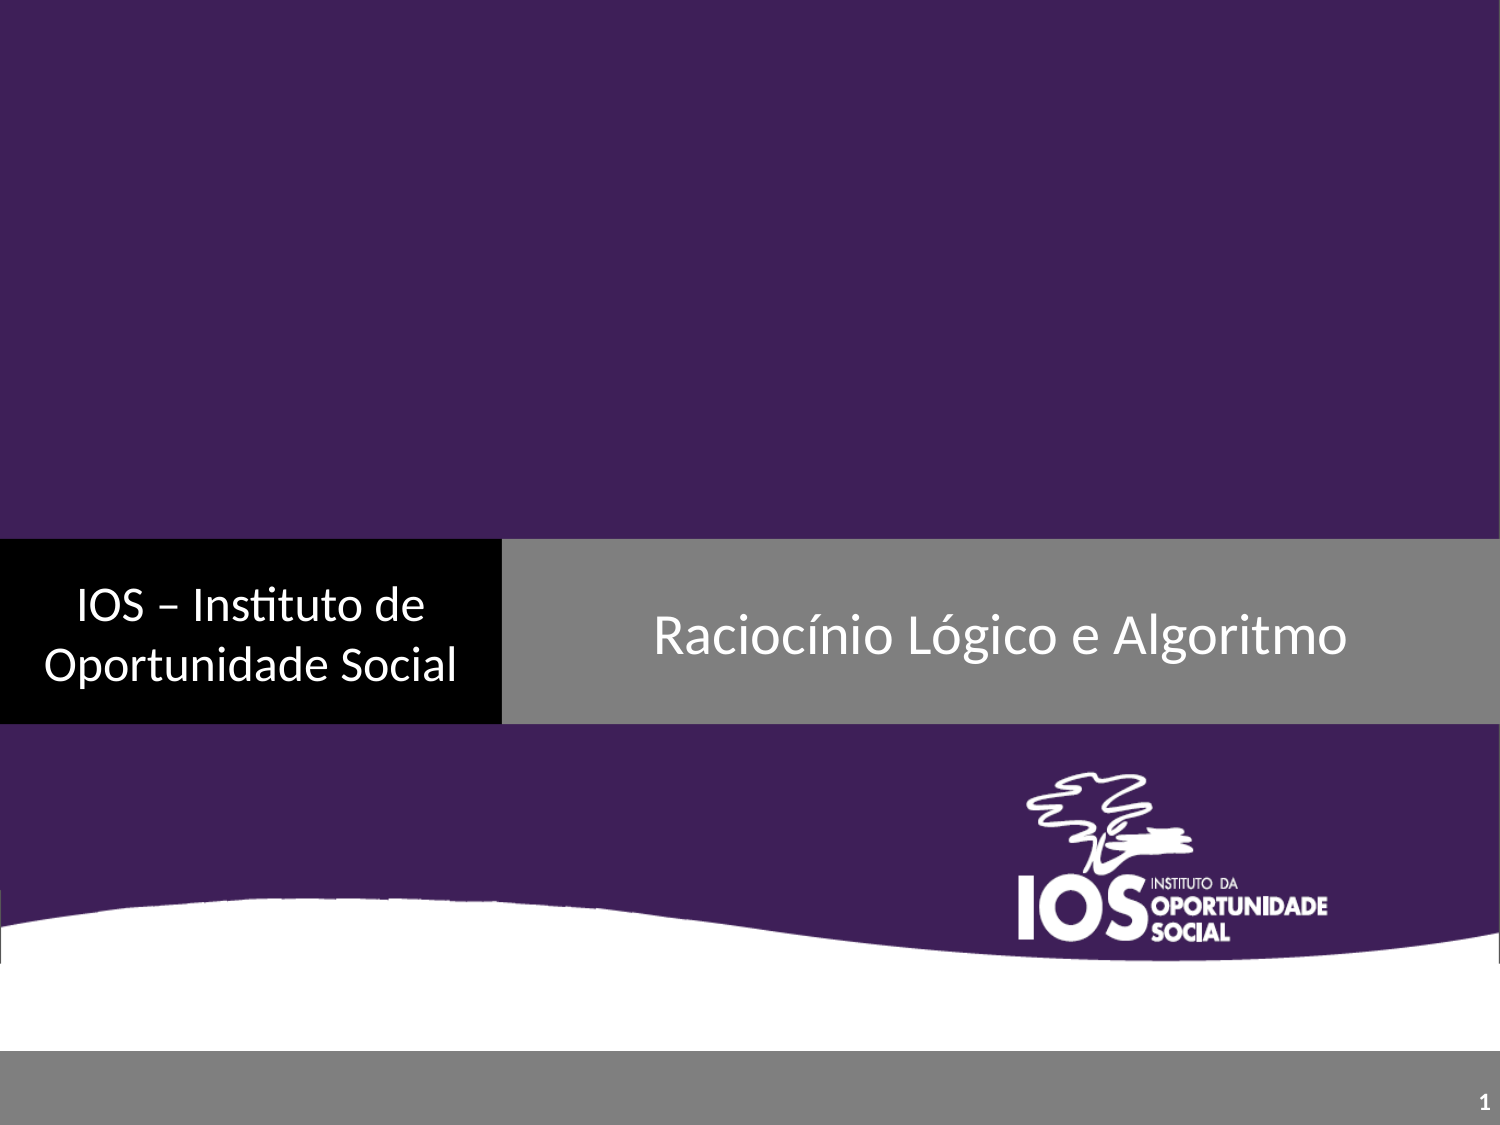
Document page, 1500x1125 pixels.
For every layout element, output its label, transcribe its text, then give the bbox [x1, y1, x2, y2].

text_box [0, 1051, 1500, 1125]
slide_number ‹#› [1156, 1070, 1500, 1125]
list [0, 0, 1500, 965]
